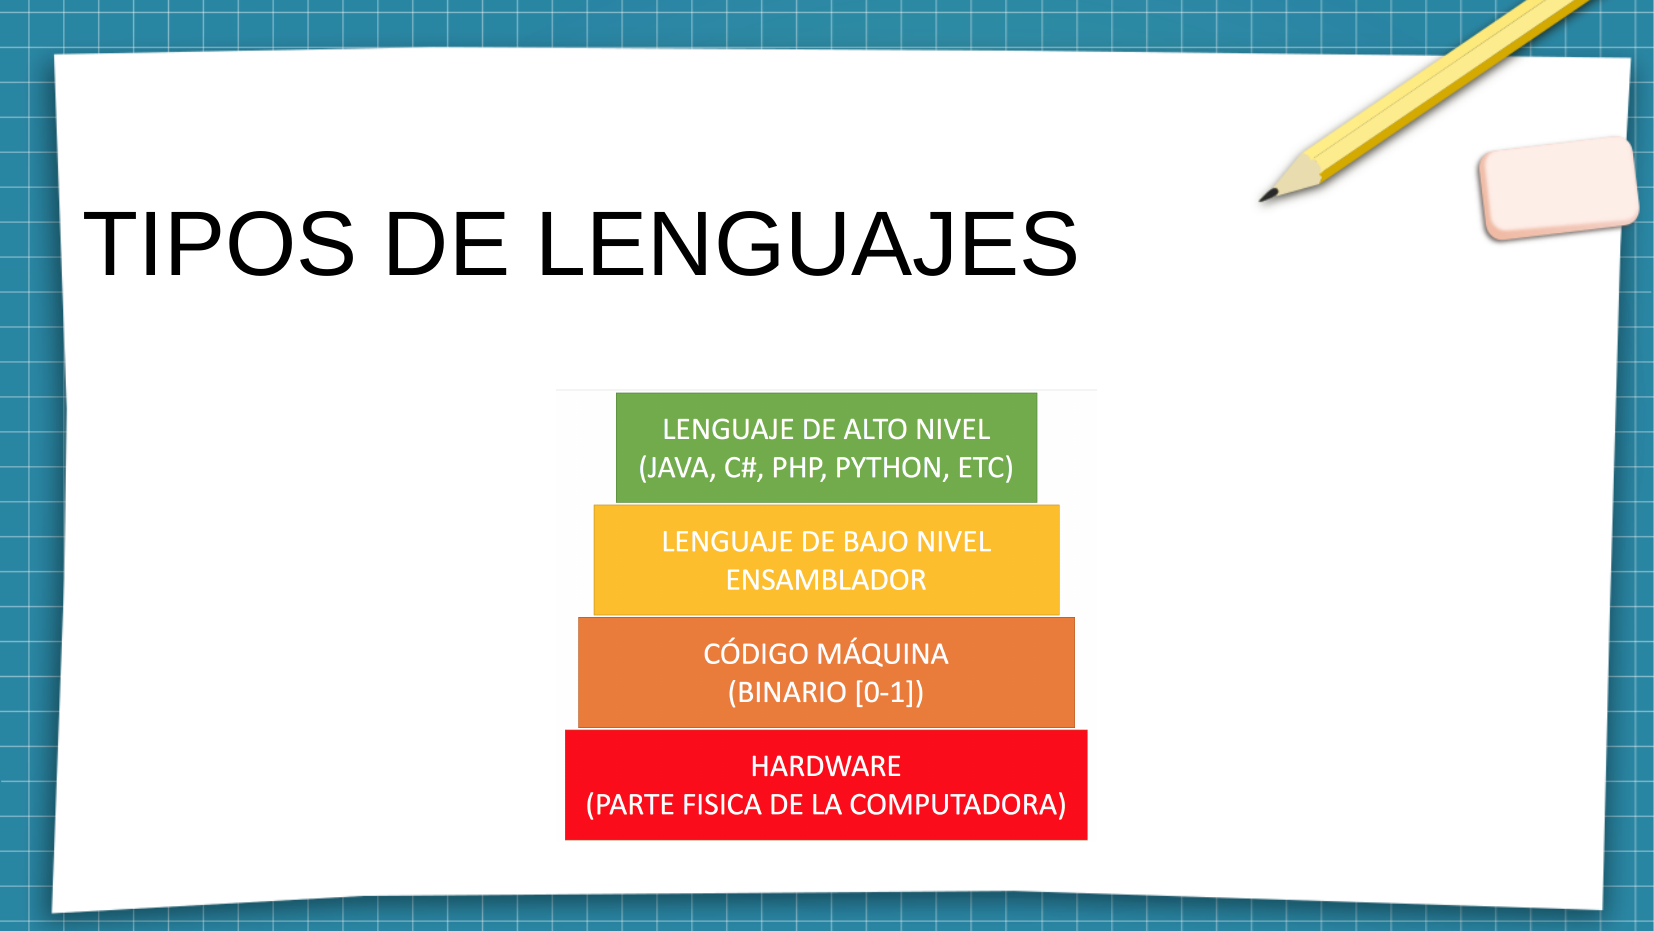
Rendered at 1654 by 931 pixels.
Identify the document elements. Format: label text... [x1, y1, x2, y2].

title TIPOS DE LENGUAJES [82, 132, 1571, 346]
picture [0, 0, 1654, 931]
